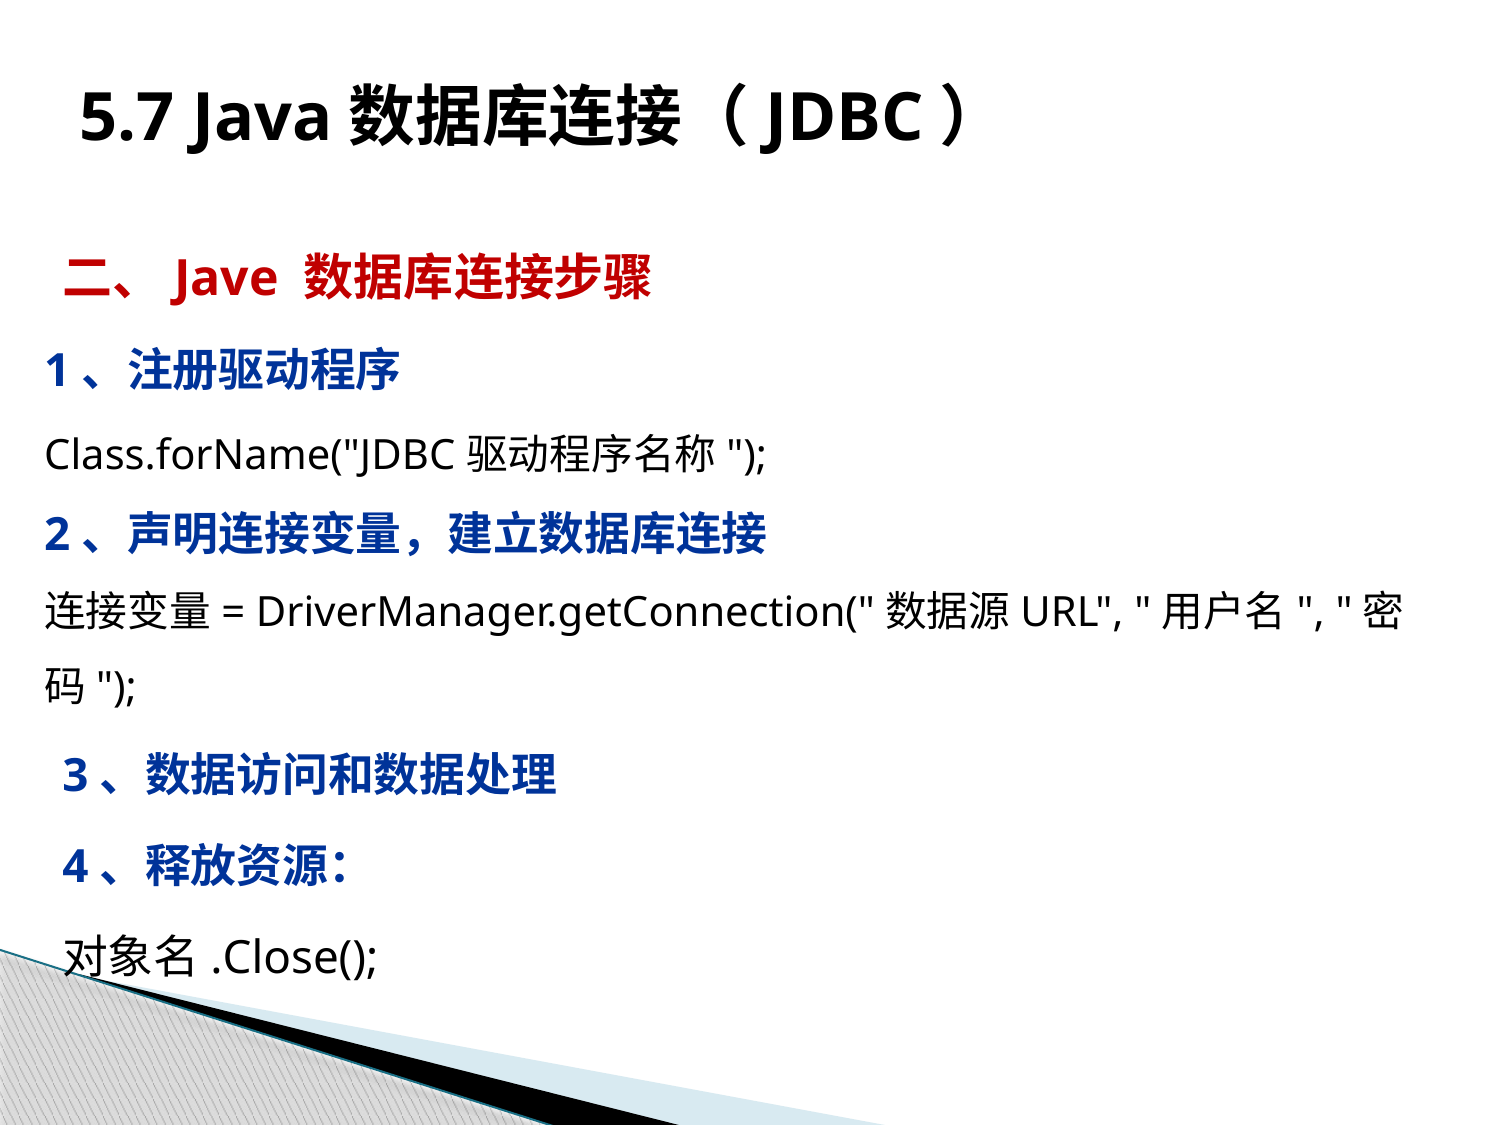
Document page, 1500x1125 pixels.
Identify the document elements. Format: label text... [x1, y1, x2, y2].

list 二、Jave 数据库连接步骤 1、注册驱动程序 Class.forName("JDBC驱动程序名称"); 2、声明连接变量，建立数据库连接 连接变量= DriverManager.getConnection("数据源URL", "用户名", "密码"); 3、数据访问和数据处理 4、释放资源： 对象名.Close(); [29, 208, 1471, 1000]
title 5.7 Java数据库连接（JDBC） [64, 42, 1315, 185]
